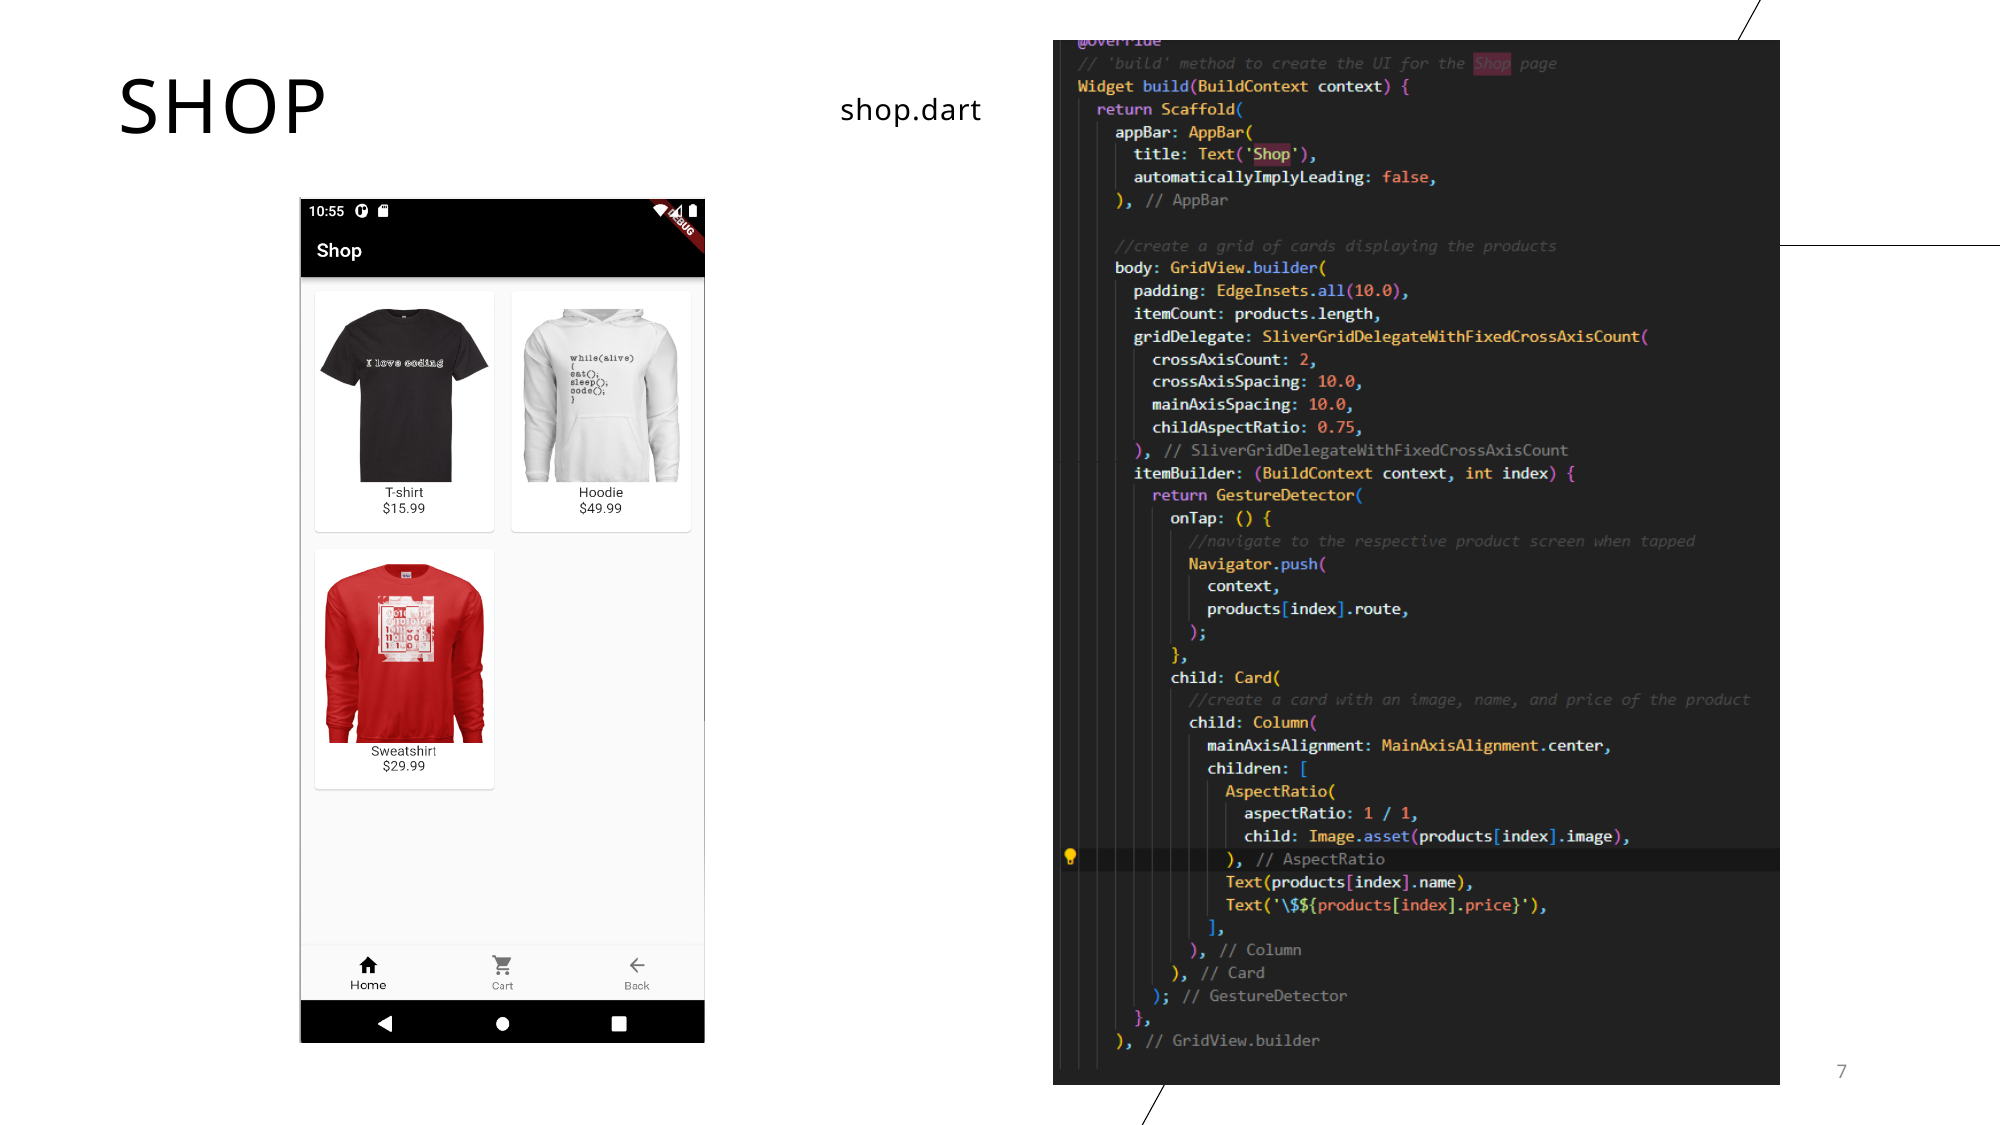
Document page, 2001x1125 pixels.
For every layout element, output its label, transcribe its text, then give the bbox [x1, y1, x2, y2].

title shop [103, 0, 1151, 157]
slide_number 7 [1412, 1042, 1863, 1103]
list shop.dart [825, 83, 1053, 144]
picture [299, 197, 705, 1043]
picture [1053, 40, 1780, 1085]
